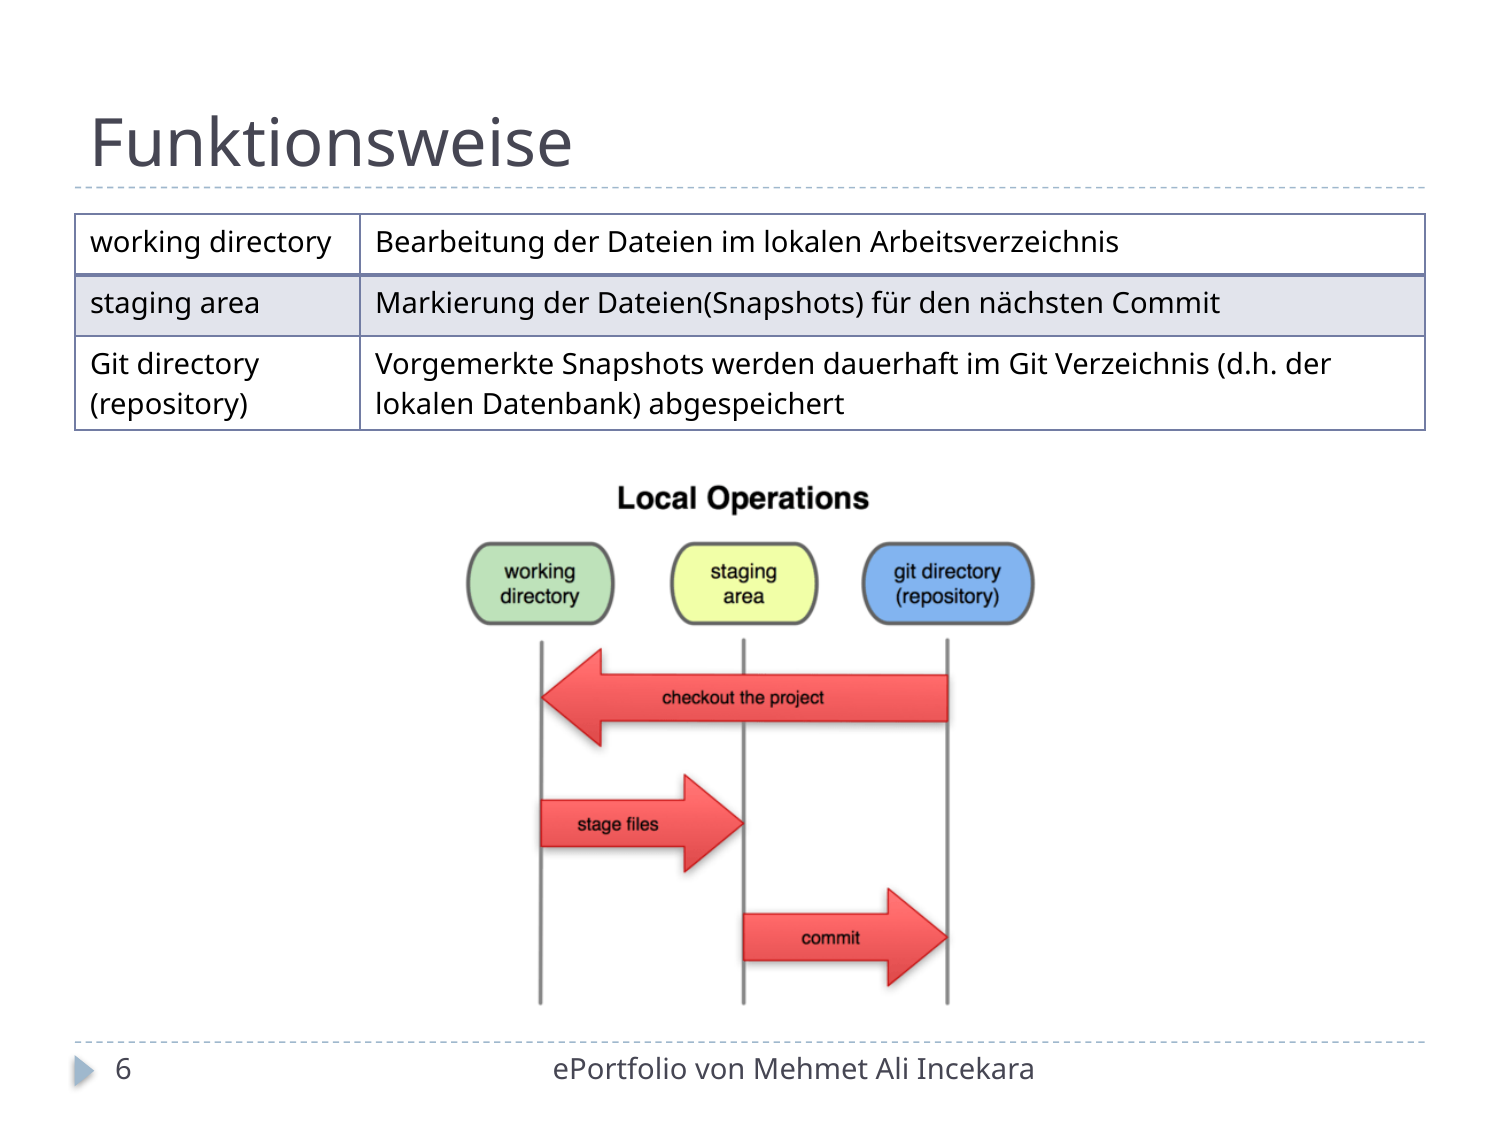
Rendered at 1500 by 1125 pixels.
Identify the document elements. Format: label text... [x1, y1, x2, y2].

picture [462, 479, 1038, 1008]
slide_number 6 [100, 1042, 426, 1103]
table_header working directory [76, 215, 359, 273]
table_cell staging area [76, 277, 359, 335]
table_cell Git directory (repository) [76, 337, 359, 429]
table_cell Vorgemerkte Snapshots werden dauerhaft im Git Verzeichnis (d.h. der lokalen Datenbank) abgespeichert [361, 337, 1424, 429]
table_header Bearbeitung der Dateien im lokalen Arbeitsverzeichnis [361, 215, 1424, 273]
table_cell Markierung der Dateien(Snapshots) für den nächsten Commit [361, 277, 1424, 335]
footer ePortfolio von Mehmet Ali Incekara [475, 1042, 1051, 1103]
title Funktionsweise [75, 24, 1425, 188]
